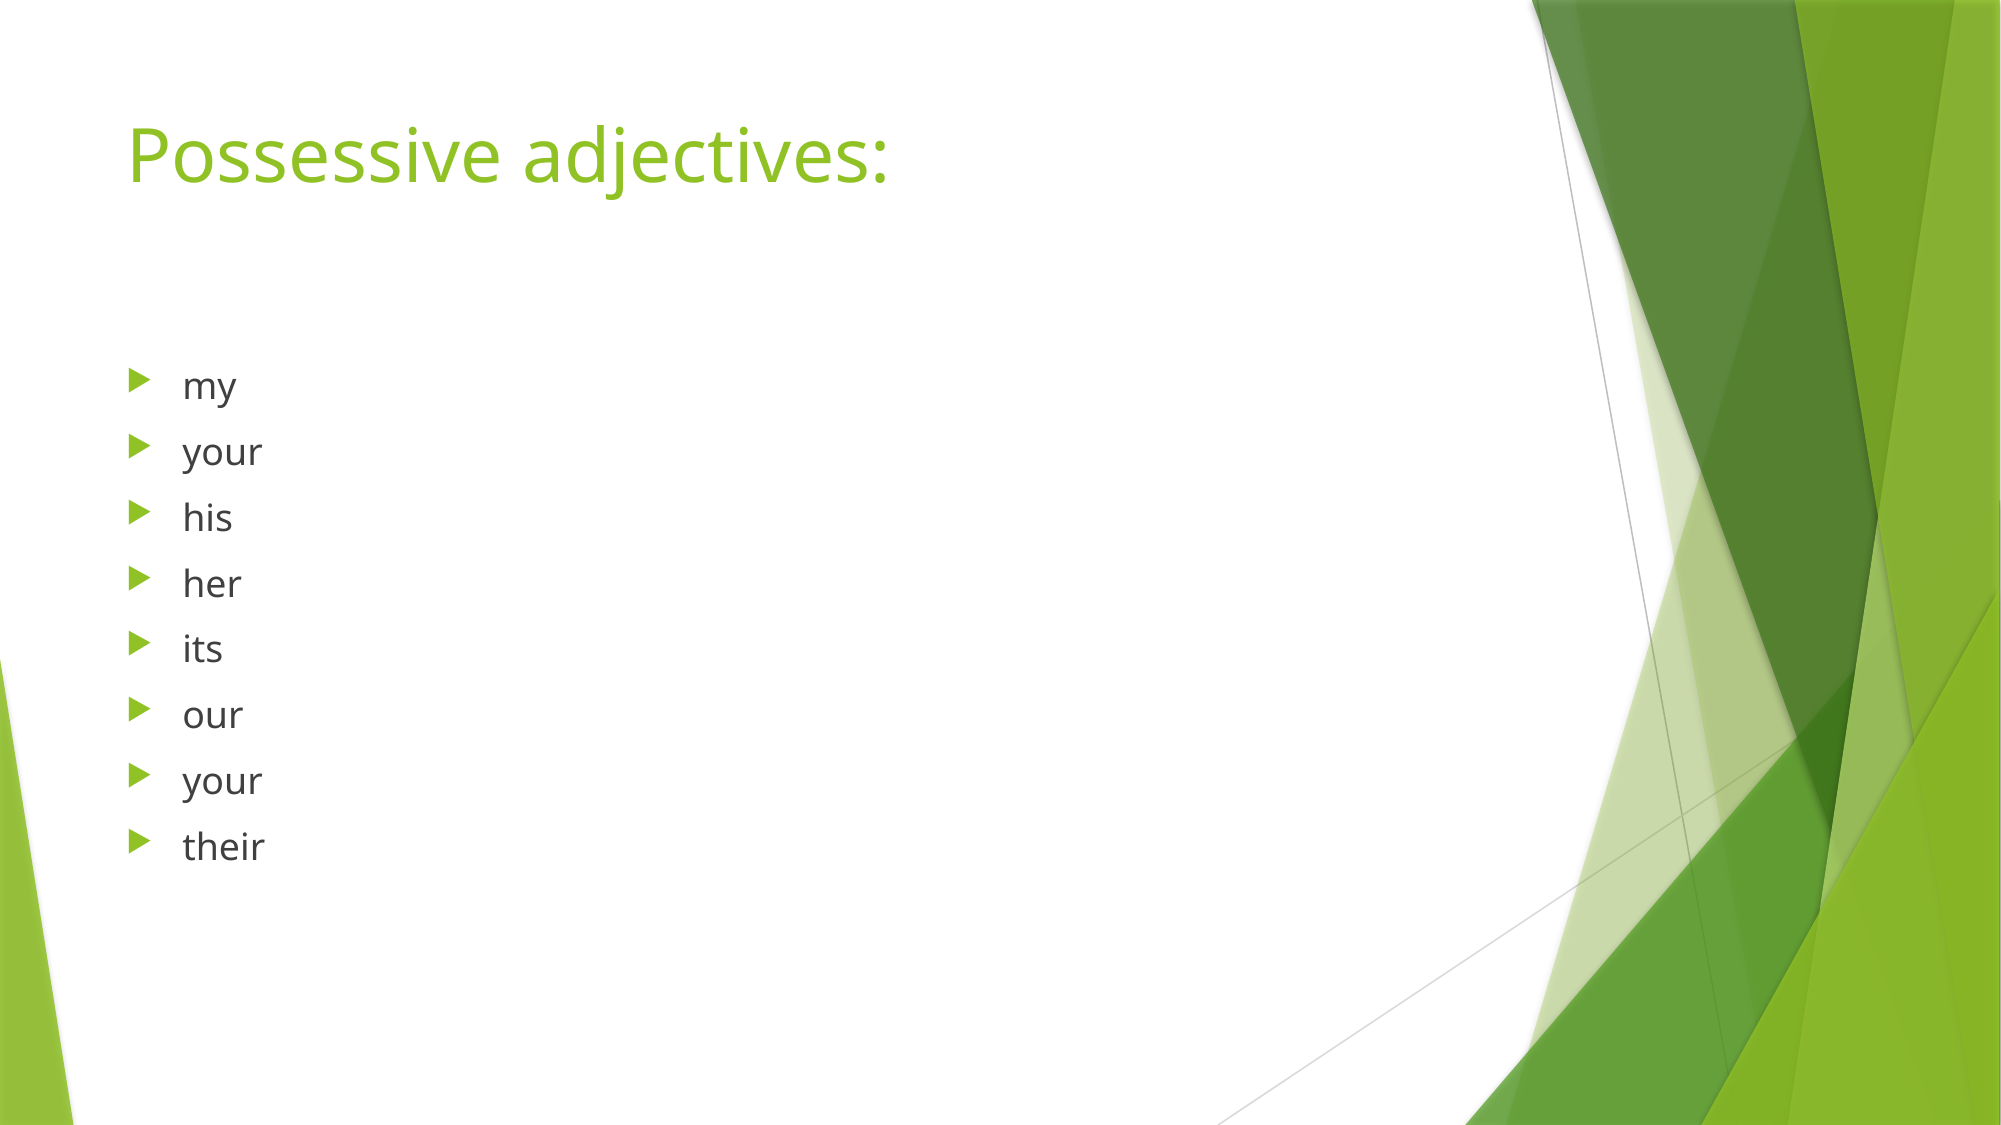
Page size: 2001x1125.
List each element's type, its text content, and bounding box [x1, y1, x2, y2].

title Possessive adjectives: [111, 99, 1522, 317]
list my your his her its our your their [111, 354, 1522, 992]
